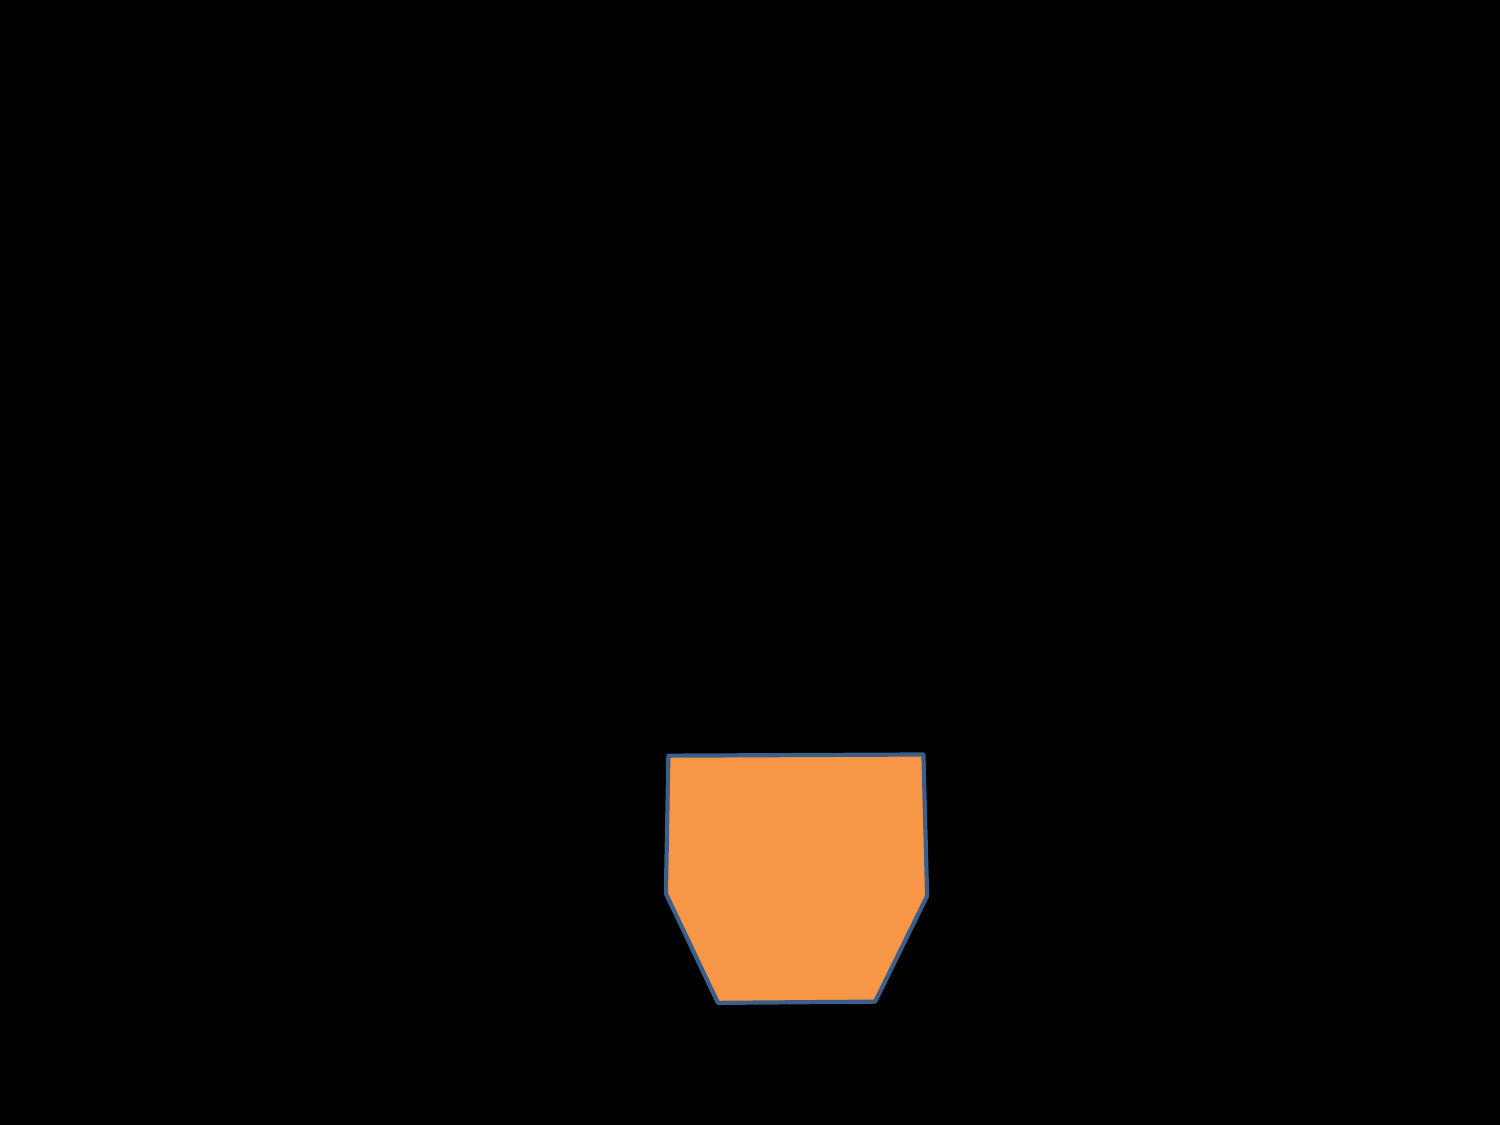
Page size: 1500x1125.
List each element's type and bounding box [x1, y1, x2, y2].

text_box [663, 752, 930, 1005]
